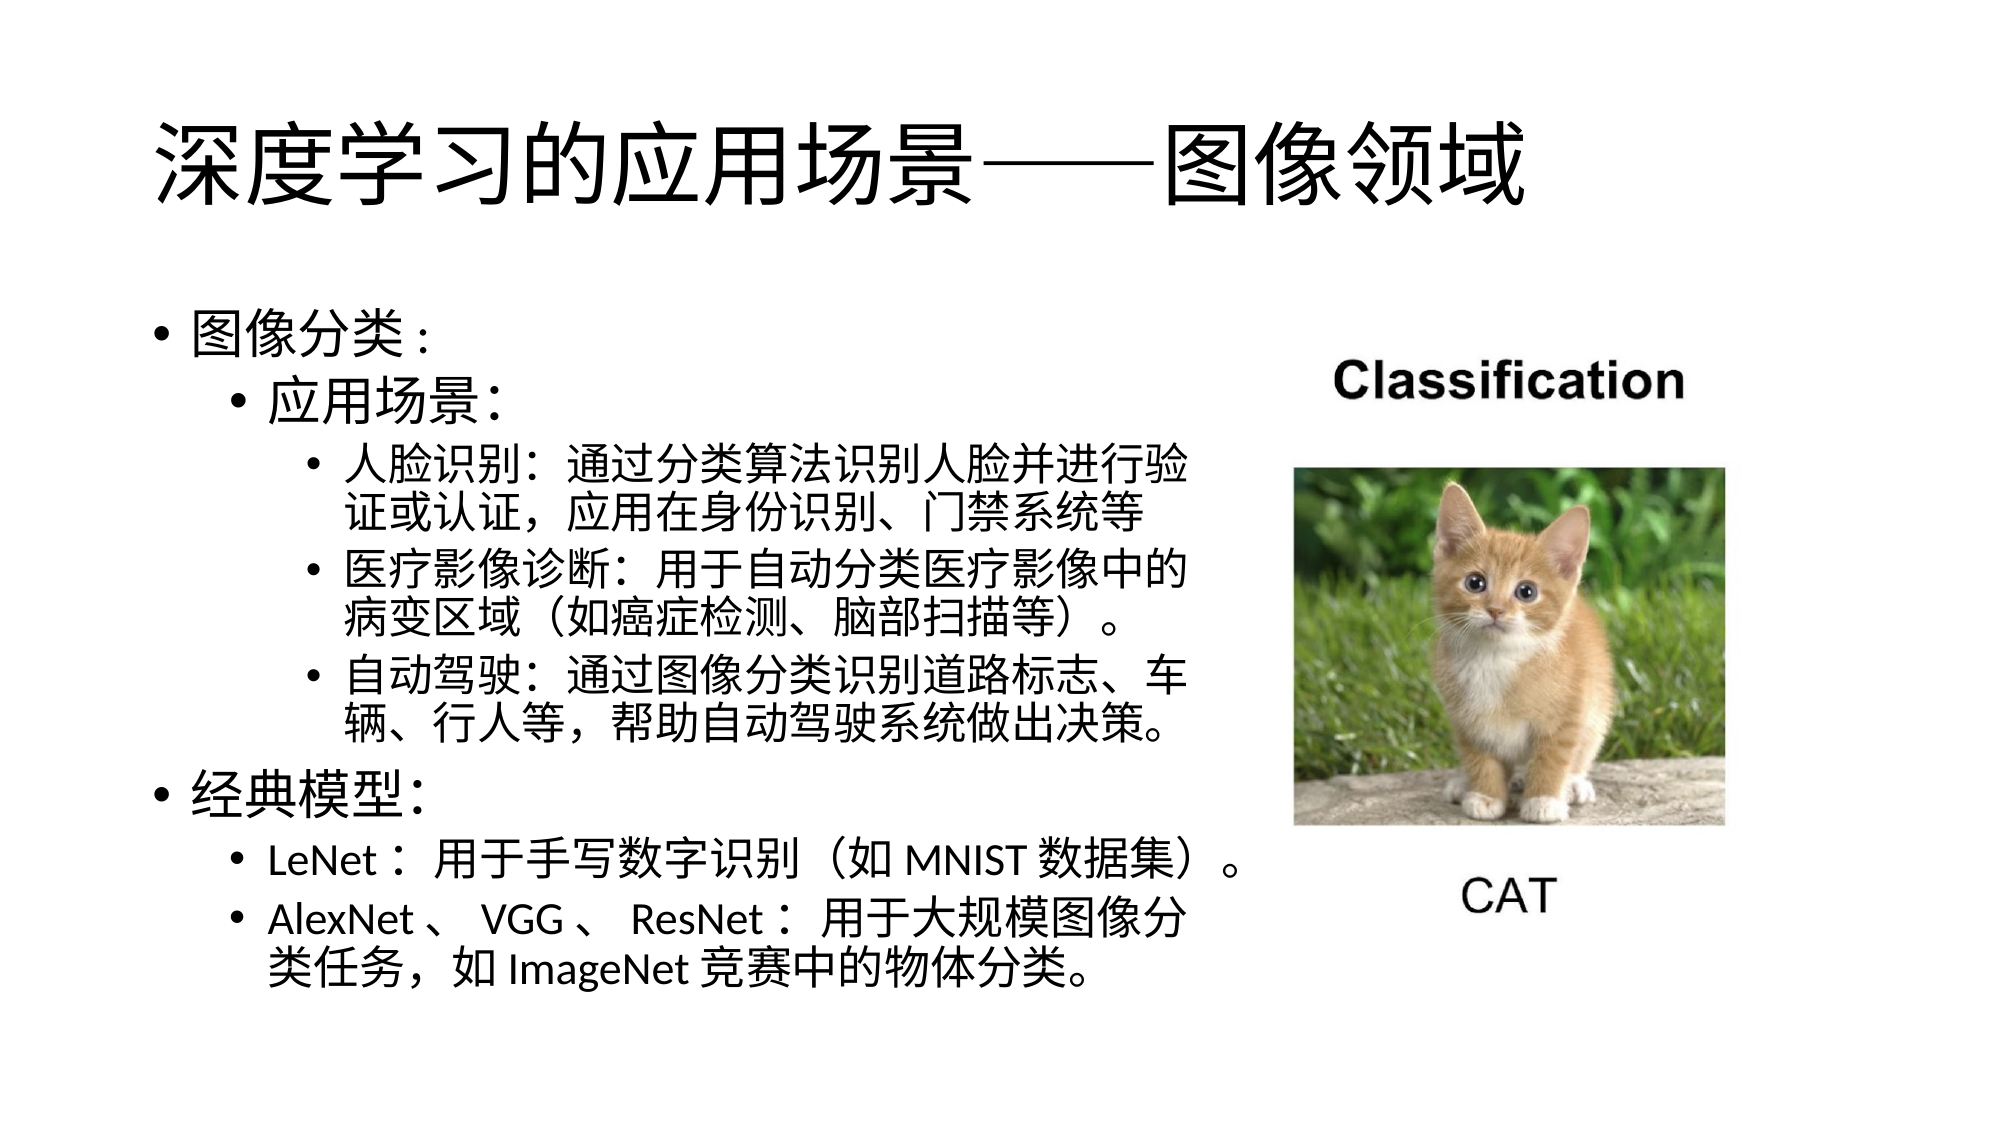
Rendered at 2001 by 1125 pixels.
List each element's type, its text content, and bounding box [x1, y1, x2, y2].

picture [1254, 333, 1740, 939]
title 深度学习的应用场景——图像领域 [137, 59, 1863, 278]
list 图像分类: 应用场景： 人脸识别：通过分类算法识别人脸并进行验证或认证，应用在身份识别、门禁系统等 医疗影像诊断：用于自动分类医疗影像中的病变区域（如癌症检测、脑部扫描等）。 自动驾驶：通过图像分类识别道路标志、车辆、行人等，帮助自动驾驶系统做出决策。 经典模型： LeNet：用于手写数字识别（如MNIST数据集）。 AlexNet、VGG、ResNet：用于大规模图像分类任务，如ImageNet竞赛中的物体分类。 [137, 299, 1237, 1014]
